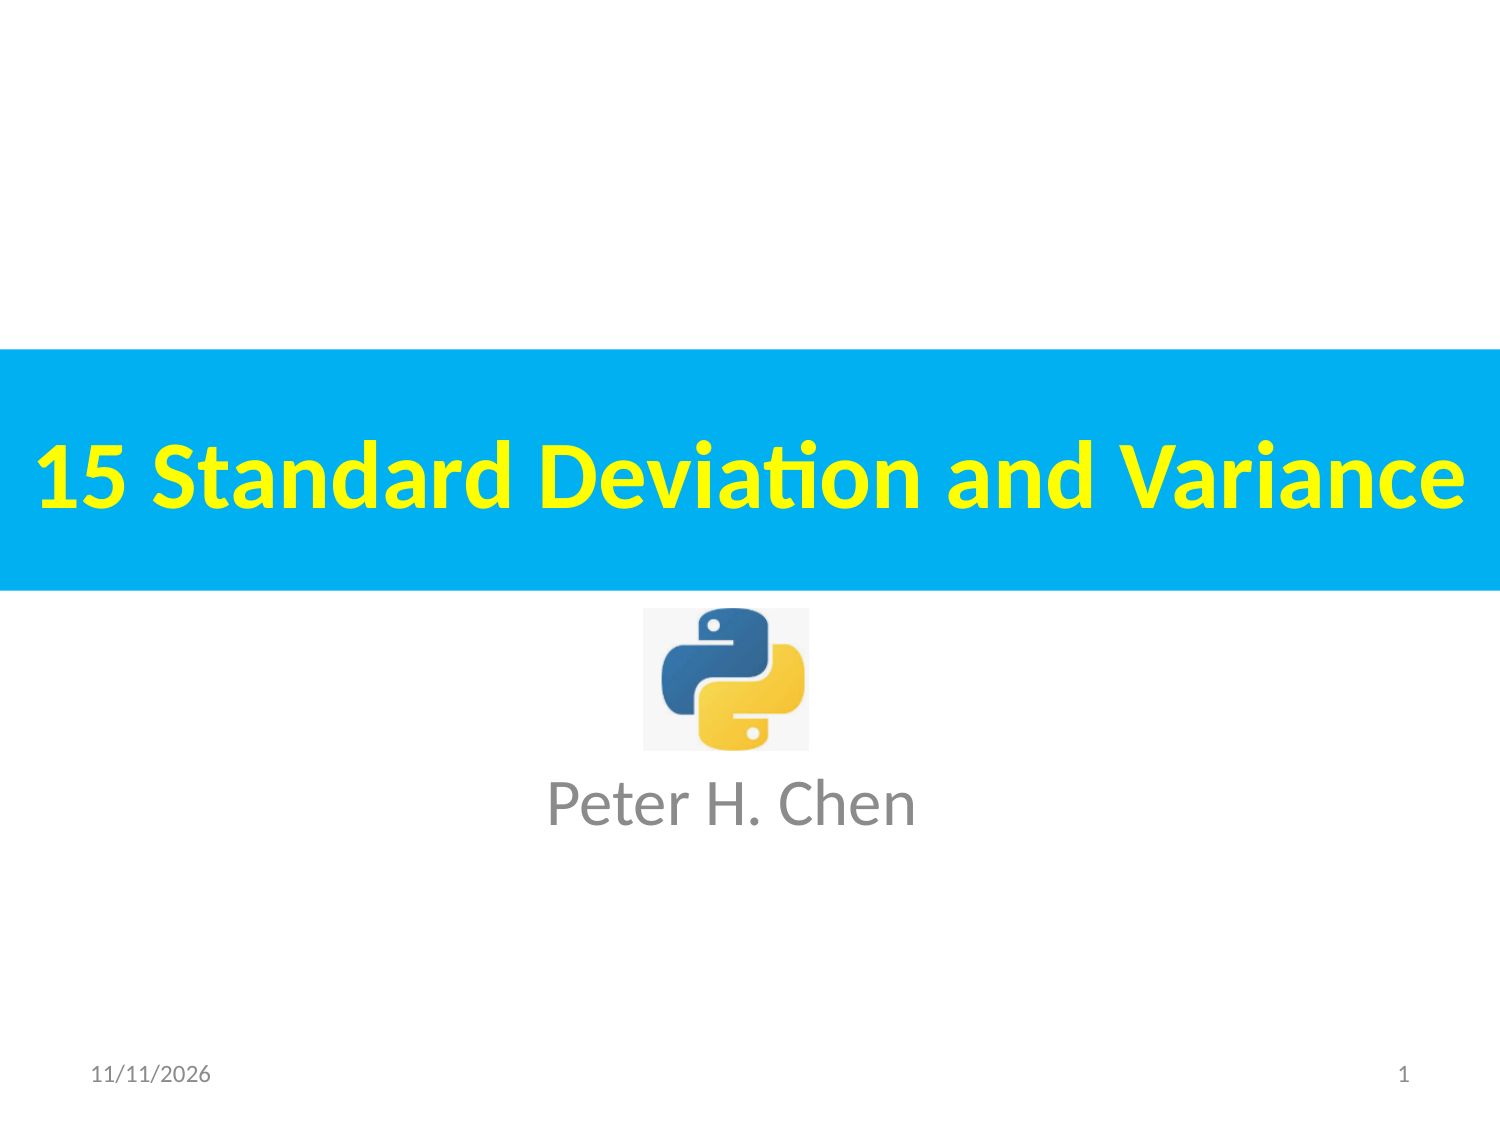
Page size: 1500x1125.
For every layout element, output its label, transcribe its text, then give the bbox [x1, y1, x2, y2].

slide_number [75, 1042, 425, 1103]
subtitle Peter H. Chen [206, 751, 1257, 866]
slide_number 1 [1074, 1042, 1425, 1103]
title 15 Standard Deviation and Variance [0, 349, 1500, 591]
picture [643, 606, 809, 752]
